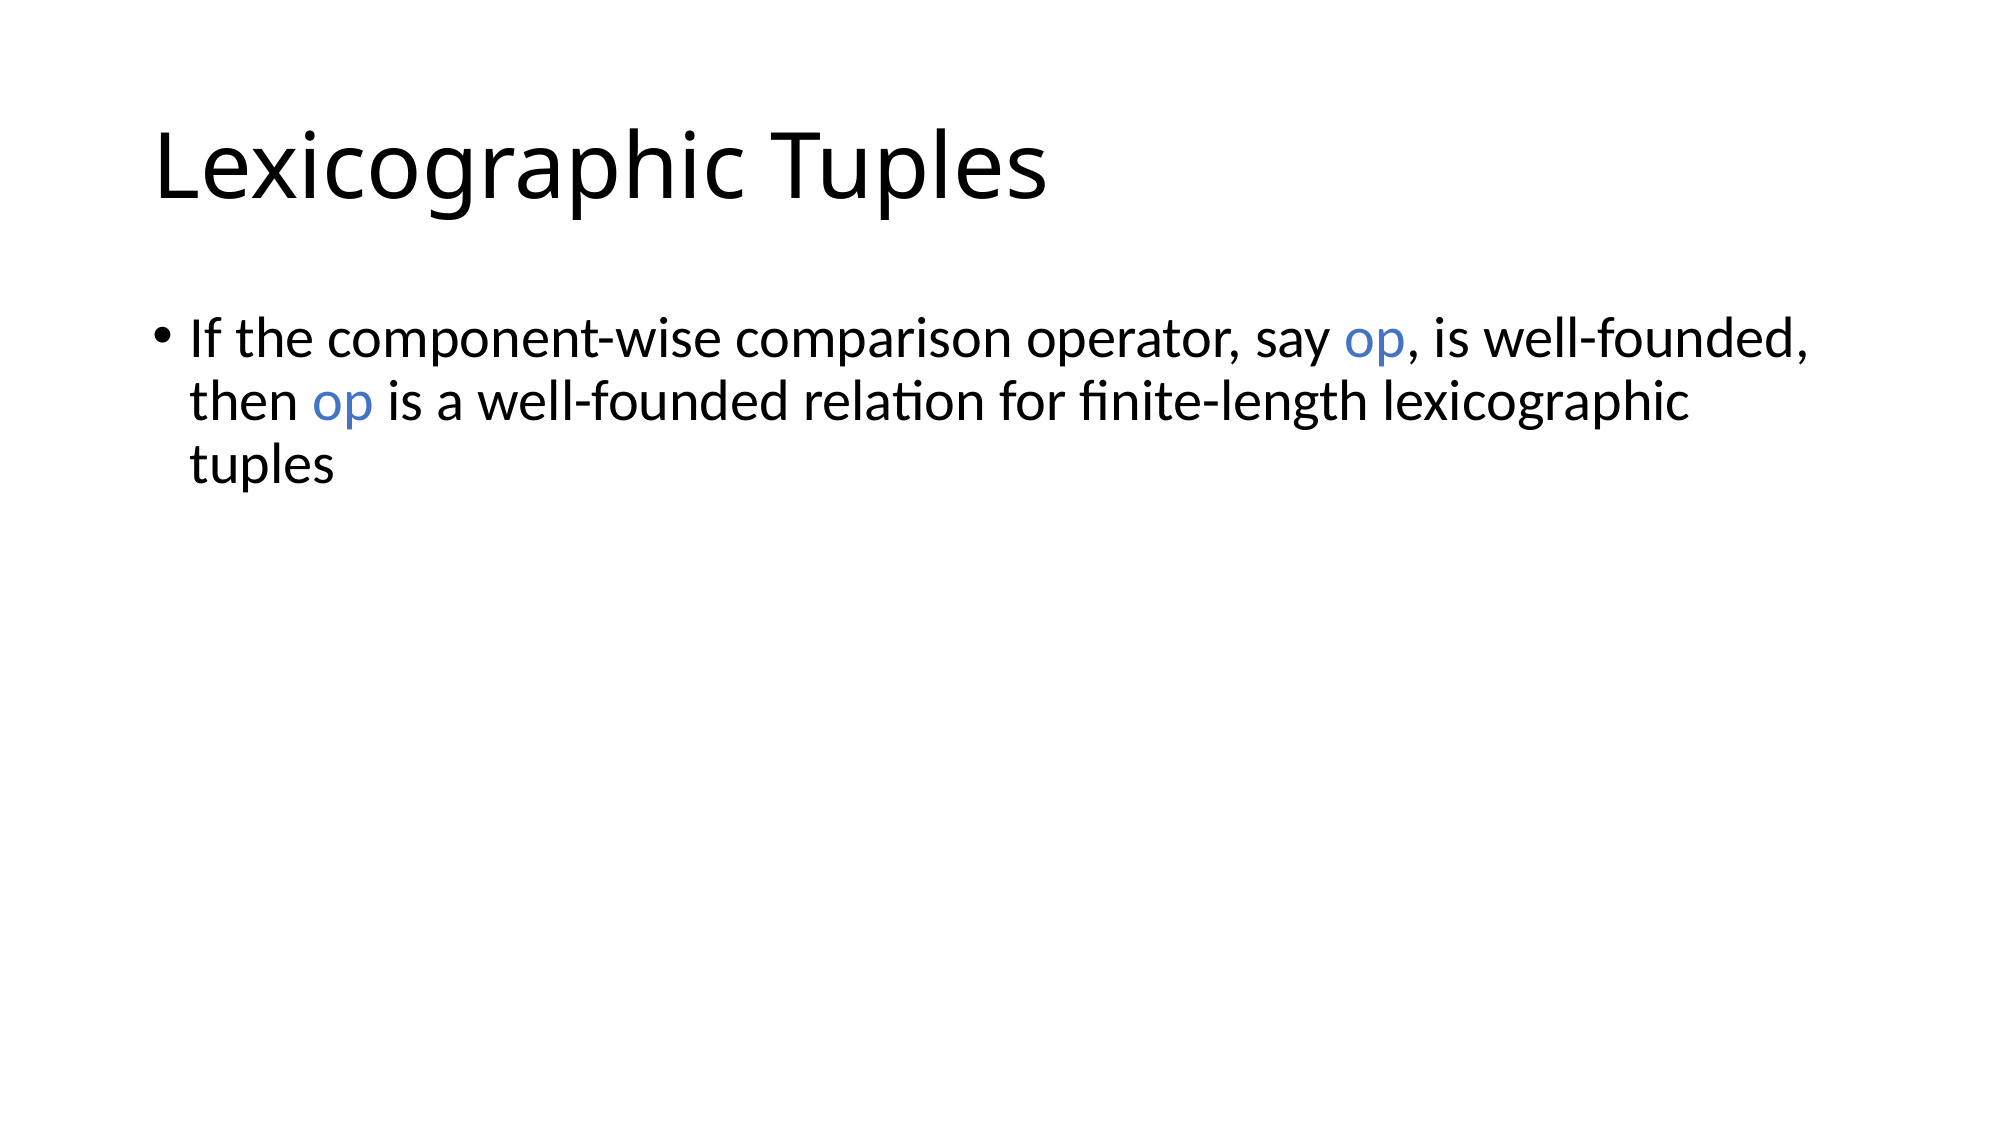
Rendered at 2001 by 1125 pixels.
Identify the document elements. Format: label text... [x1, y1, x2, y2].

title Lexicographic Tuples [137, 59, 1863, 278]
list If the component-wise comparison operator, say op, is well-founded, then op is a well-founded relation for finite-length lexicographic tuples [137, 299, 1863, 1014]
